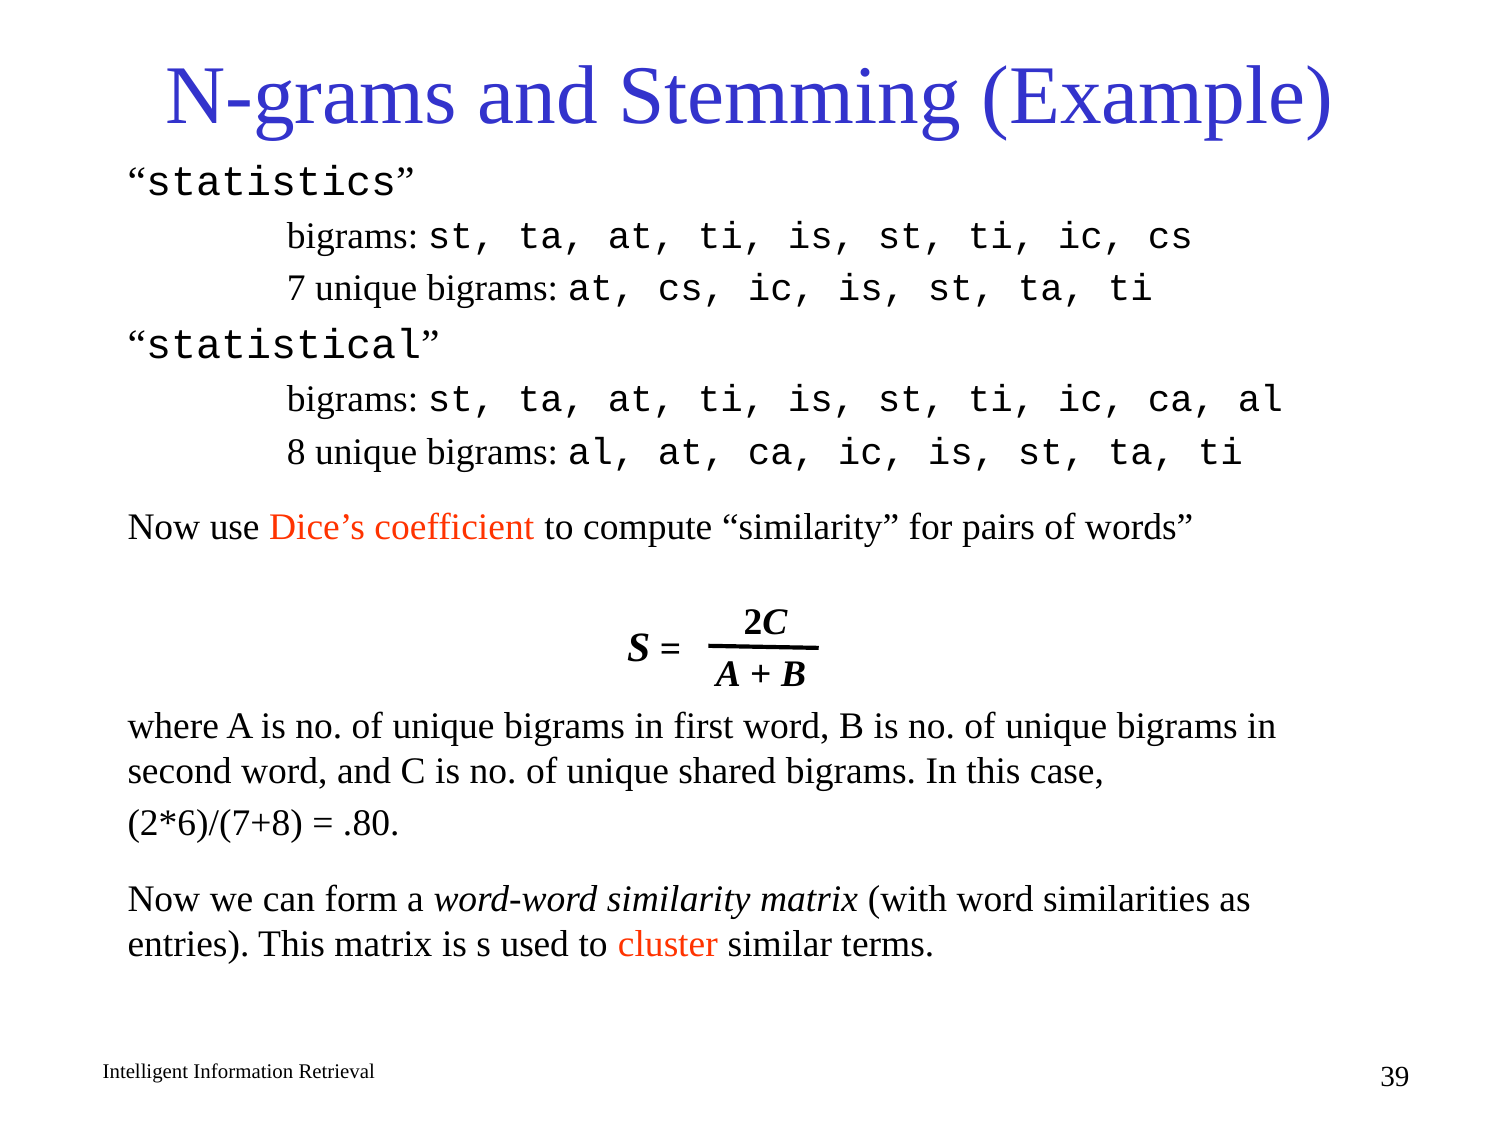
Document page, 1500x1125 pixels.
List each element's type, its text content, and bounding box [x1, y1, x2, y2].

list “statistics” bigrams: st, ta, at, ti, is, st, ti, ic, cs 7 unique bigrams: at, cs, ic, is, st, ta, ti “statistical” bigrams: st, ta, at, ti, is, st, ti, ic, ca, al 8 unique bigrams: al, at, ca, ic, is, st, ta, ti Now use Dice’s coefficient to compute “similarity” for pairs of words” where A is no. of unique bigrams in first word, B is no. of unique bigrams in second word, and C is no. of unique shared bigrams. In this case, (2*6)/(7+8) = .80. Now we can form a word-word similarity matrix (with word similarities as entries). This matrix is s used to cluster similar terms. [112, 145, 1388, 1013]
footer Intelligent Information Retrieval [87, 1049, 651, 1088]
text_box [611, 589, 822, 703]
title N-grams and Stemming (Example) [112, 49, 1388, 132]
slide_number 39 [1112, 1049, 1426, 1088]
